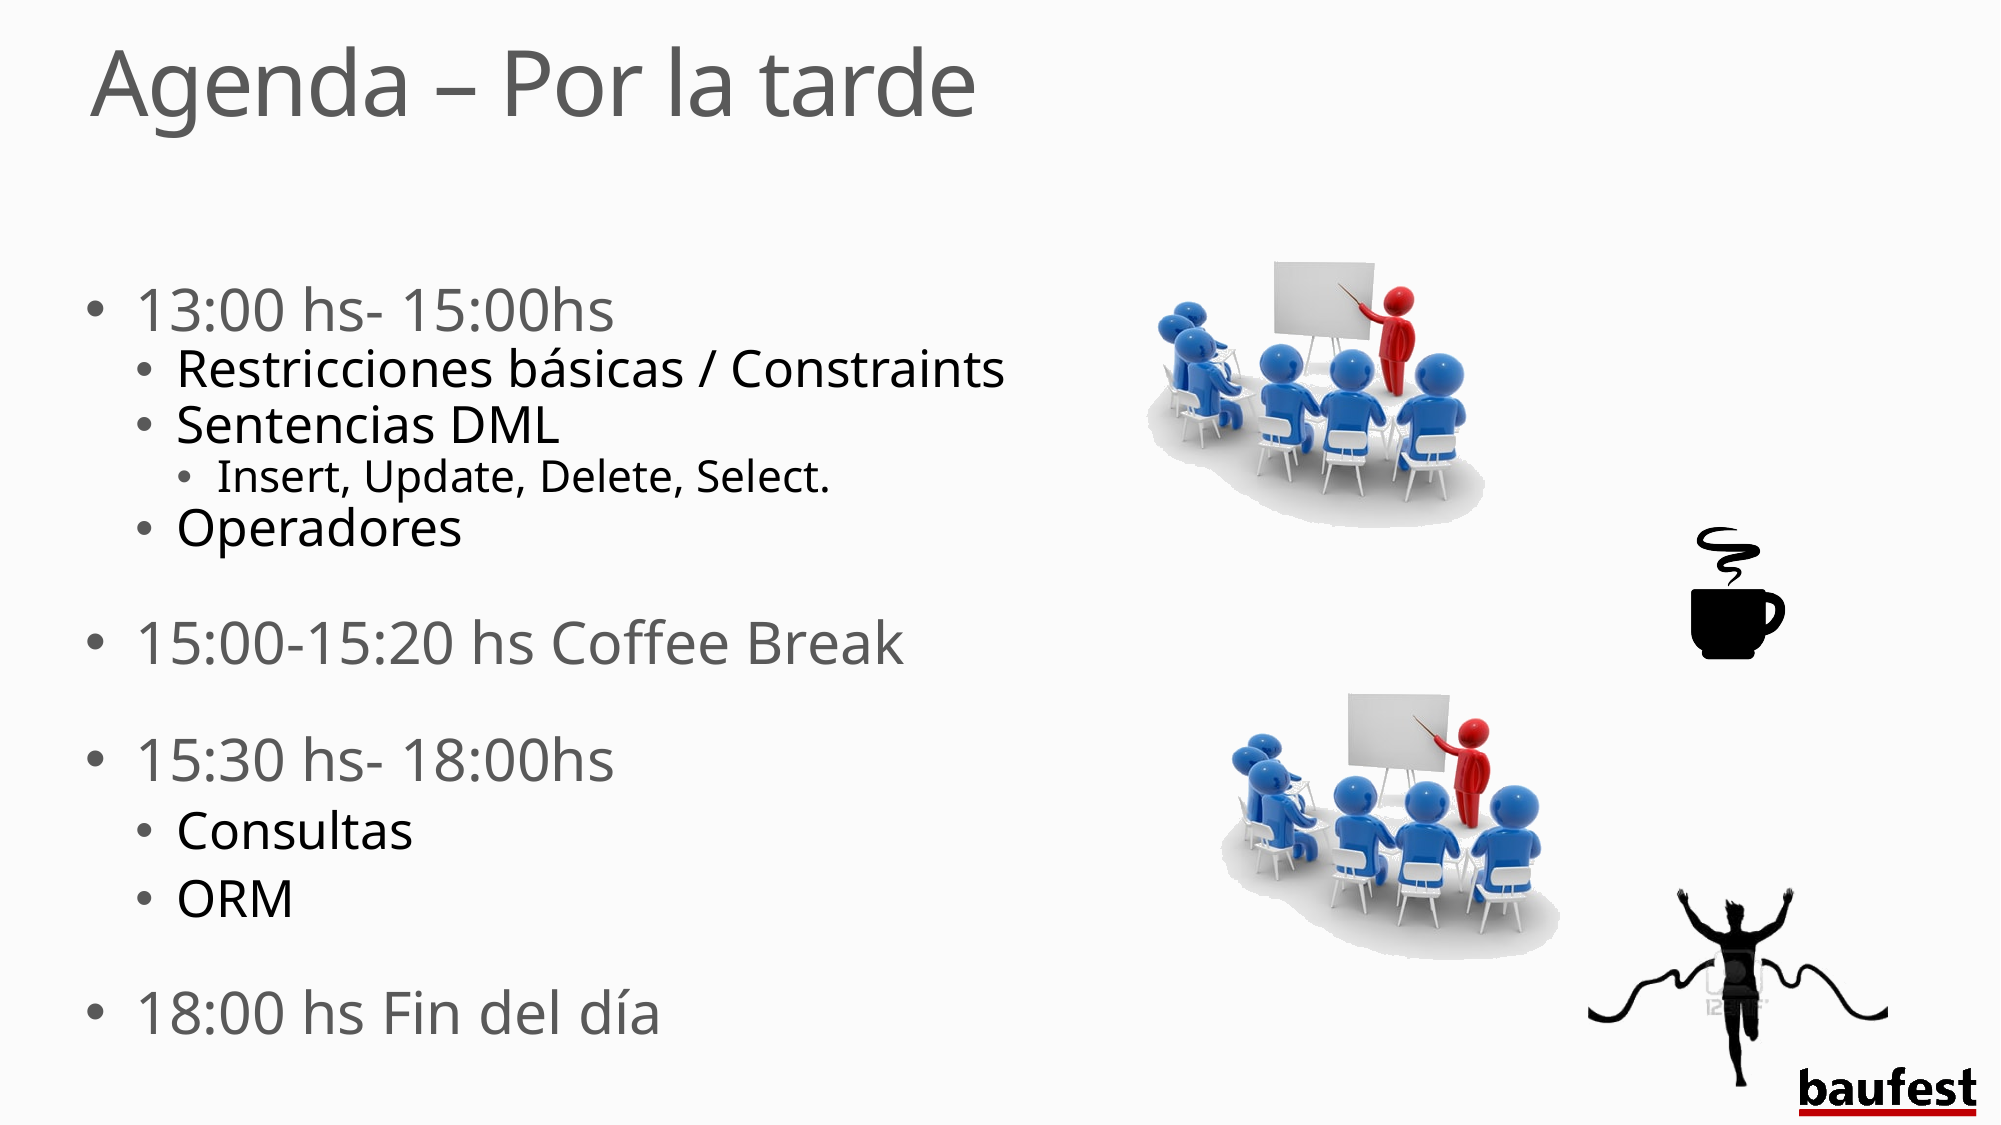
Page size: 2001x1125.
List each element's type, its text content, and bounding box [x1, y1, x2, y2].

picture [1198, 668, 1977, 1117]
picture [1123, 237, 1514, 530]
list 13:00 hs- 15:00hs Restricciones básicas / Constraints Sentencias DML Insert, Update, Delete, Select. Operadores 15:00-15:20 hs Coffee Break 15:30 hs- 18:00hs Consultas ORM 18:00 hs Fin del día [85, 237, 1915, 1095]
title Agenda – Por la tarde [90, 37, 1920, 138]
picture [1651, 506, 1825, 681]
